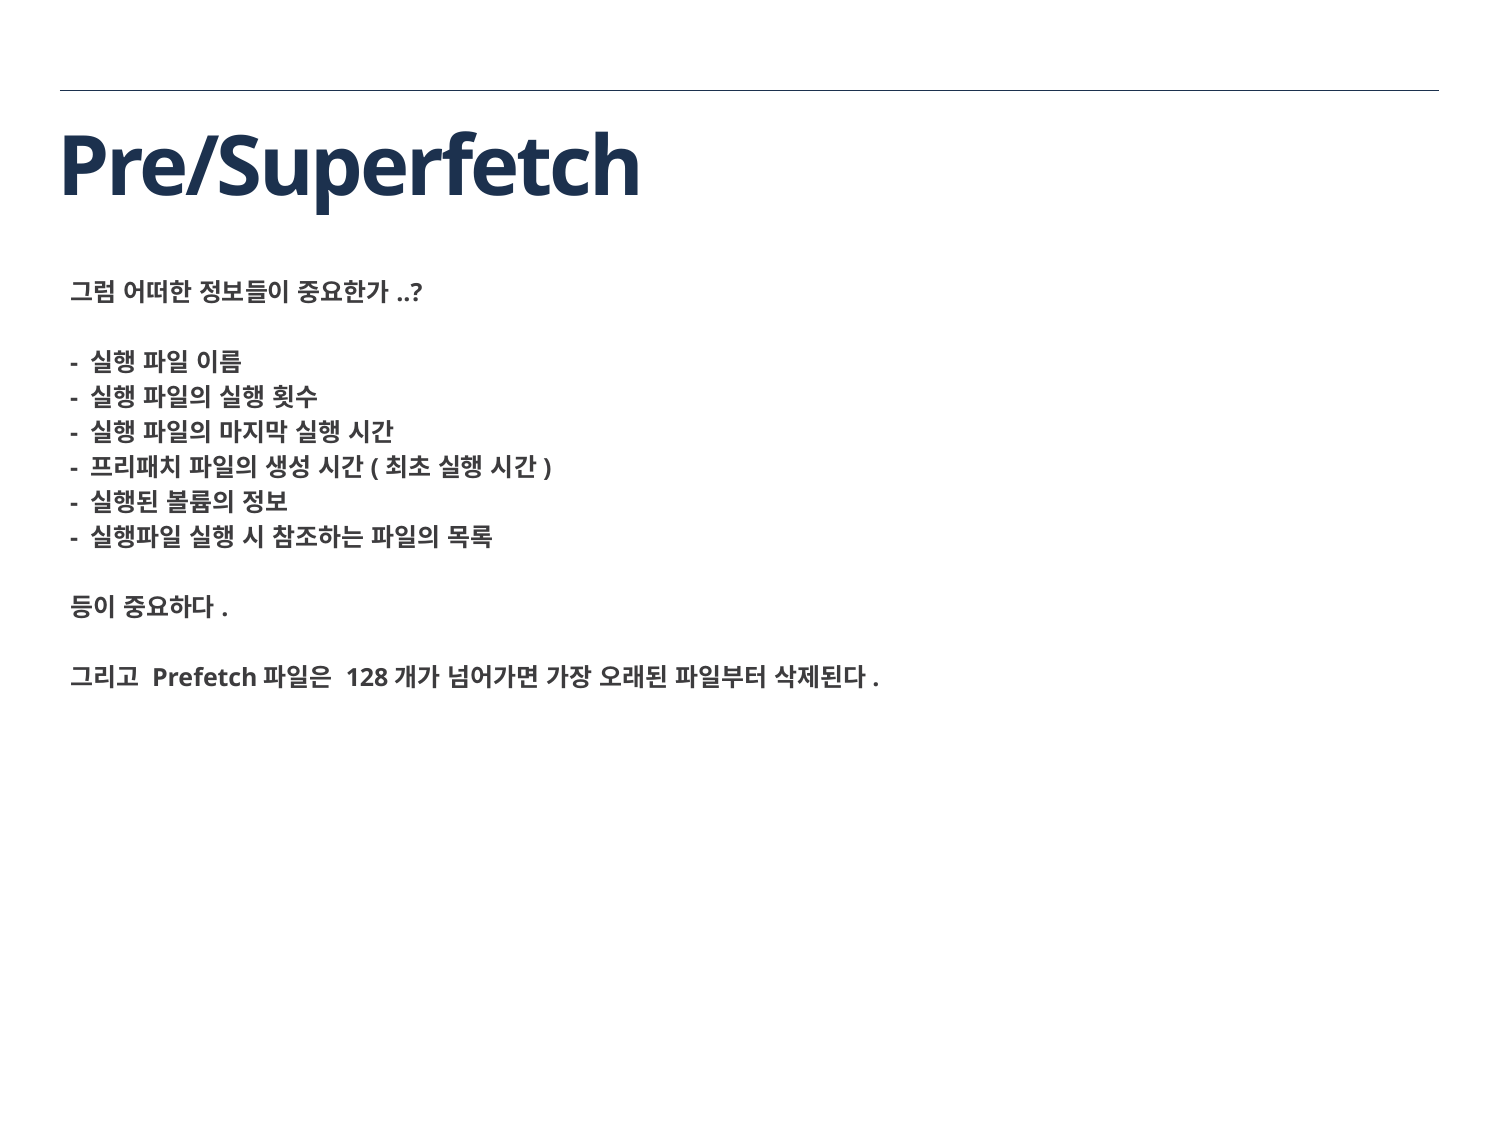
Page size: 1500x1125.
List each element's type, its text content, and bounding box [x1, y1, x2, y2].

title Pre/Superfetch [42, 114, 1190, 211]
text_box 그럼 어떠한 정보들이 중요한가..? - 실행 파일 이름 - 실행 파일의 실행 횟수 - 실행 파일의 마지막 실행 시간 - 프리패치 파일의 생성 시간(최초 실행 시간) - 실행된 볼륨의 정보 - 실행파일 실행 시 참조하는 파일의 목록 등이 중요하다. 그리고 Prefetch파일은 128개가 넘어가면 가장 오래된 파일부터 삭제된다. [55, 269, 1445, 888]
